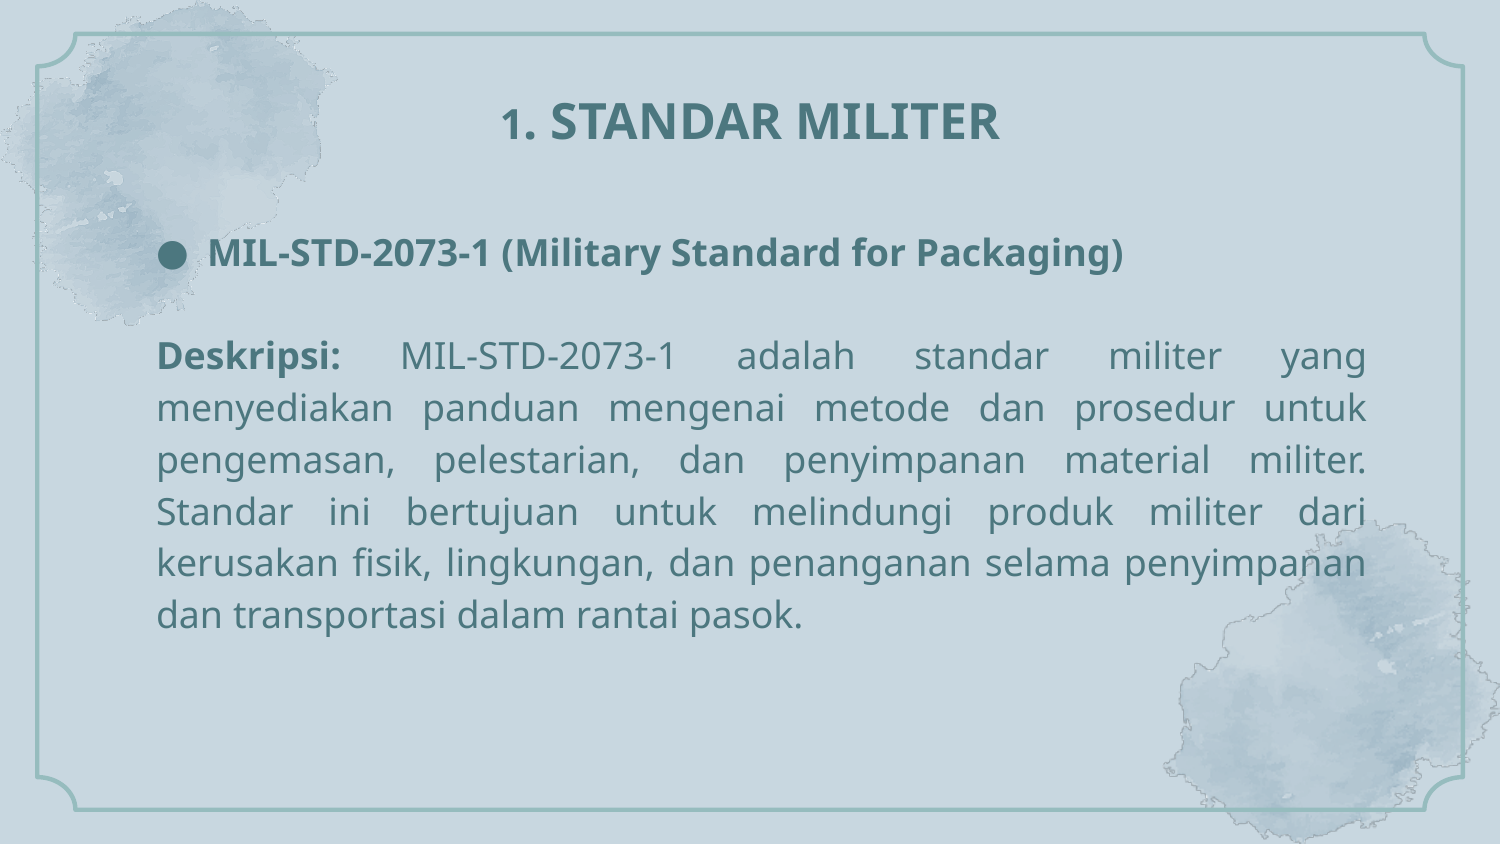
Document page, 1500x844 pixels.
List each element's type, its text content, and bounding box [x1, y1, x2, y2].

title 1. STANDAR MILITER [117, 89, 1383, 150]
list MIL-STD-2073-1 (Military Standard for Packaging) Deskripsi: MIL-STD-2073-1 adalah standar militer yang menyediakan panduan mengenai metode dan prosedur untuk pengemasan, pelestarian, dan penyimpanan material militer. Standar ini bertujuan untuk melindungi produk militer dari kerusakan fisik, lingkungan, dan penanganan selama penyimpanan dan transportasi dalam rantai pasok. [117, 174, 1383, 702]
